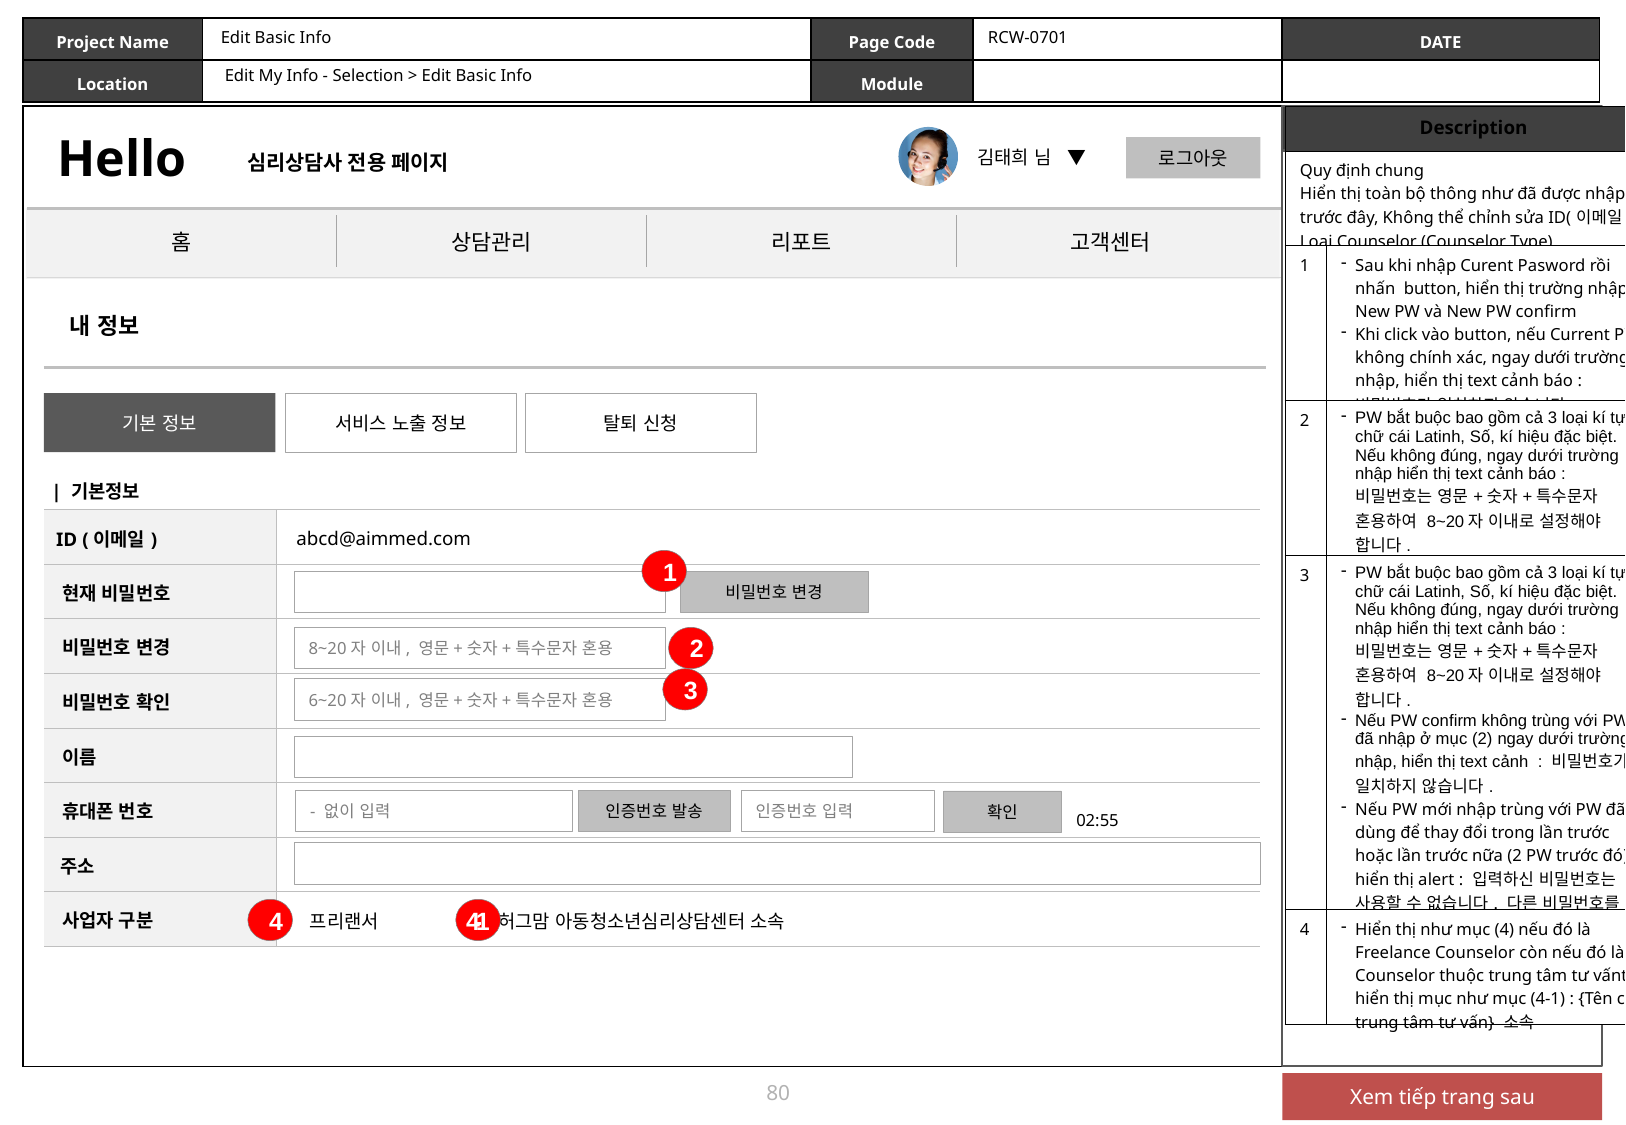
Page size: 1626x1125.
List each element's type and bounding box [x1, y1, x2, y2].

table_cell [1327, 556, 1625, 909]
table_cell [277, 729, 1260, 782]
text_box [210, 57, 548, 93]
text_box [739, 788, 937, 833]
text_box [292, 548, 871, 614]
table_cell [44, 892, 276, 946]
table_cell [277, 674, 1260, 728]
slide_number [588, 1063, 968, 1124]
table_cell [44, 729, 276, 782]
table_cell [1286, 246, 1326, 400]
table_cell [277, 565, 1260, 618]
text_box [453, 897, 856, 943]
text_box [283, 391, 519, 454]
table_cell [44, 619, 276, 673]
table_cell [277, 783, 1260, 837]
text_box [293, 788, 575, 833]
table_cell [277, 892, 1260, 946]
text_box [42, 391, 277, 454]
text_box [281, 519, 486, 557]
text_box [55, 304, 156, 347]
table_cell [1327, 401, 1625, 555]
text_box [292, 734, 854, 779]
table_cell [1286, 401, 1326, 555]
text_box [973, 19, 1083, 54]
text_box [523, 391, 758, 454]
table_cell [1286, 556, 1326, 909]
table_cell [1327, 246, 1625, 400]
picture [898, 126, 958, 186]
table_cell [44, 838, 276, 891]
table_cell [44, 783, 276, 837]
text_box [292, 789, 1262, 886]
table_header [1286, 107, 1625, 151]
table_cell [277, 619, 1260, 673]
table_cell [1286, 152, 1625, 245]
text_box [36, 472, 156, 510]
text_box [292, 625, 716, 722]
table_cell [44, 565, 276, 618]
text_box [245, 897, 394, 943]
table_cell [44, 674, 276, 728]
table_header [44, 510, 276, 564]
text_box [576, 788, 732, 833]
table_cell [1327, 910, 1625, 1024]
text_box [206, 19, 347, 54]
text_box [1280, 1071, 1604, 1122]
table_cell [277, 838, 1260, 891]
table_header [277, 510, 1260, 564]
table_cell [1286, 910, 1326, 1024]
